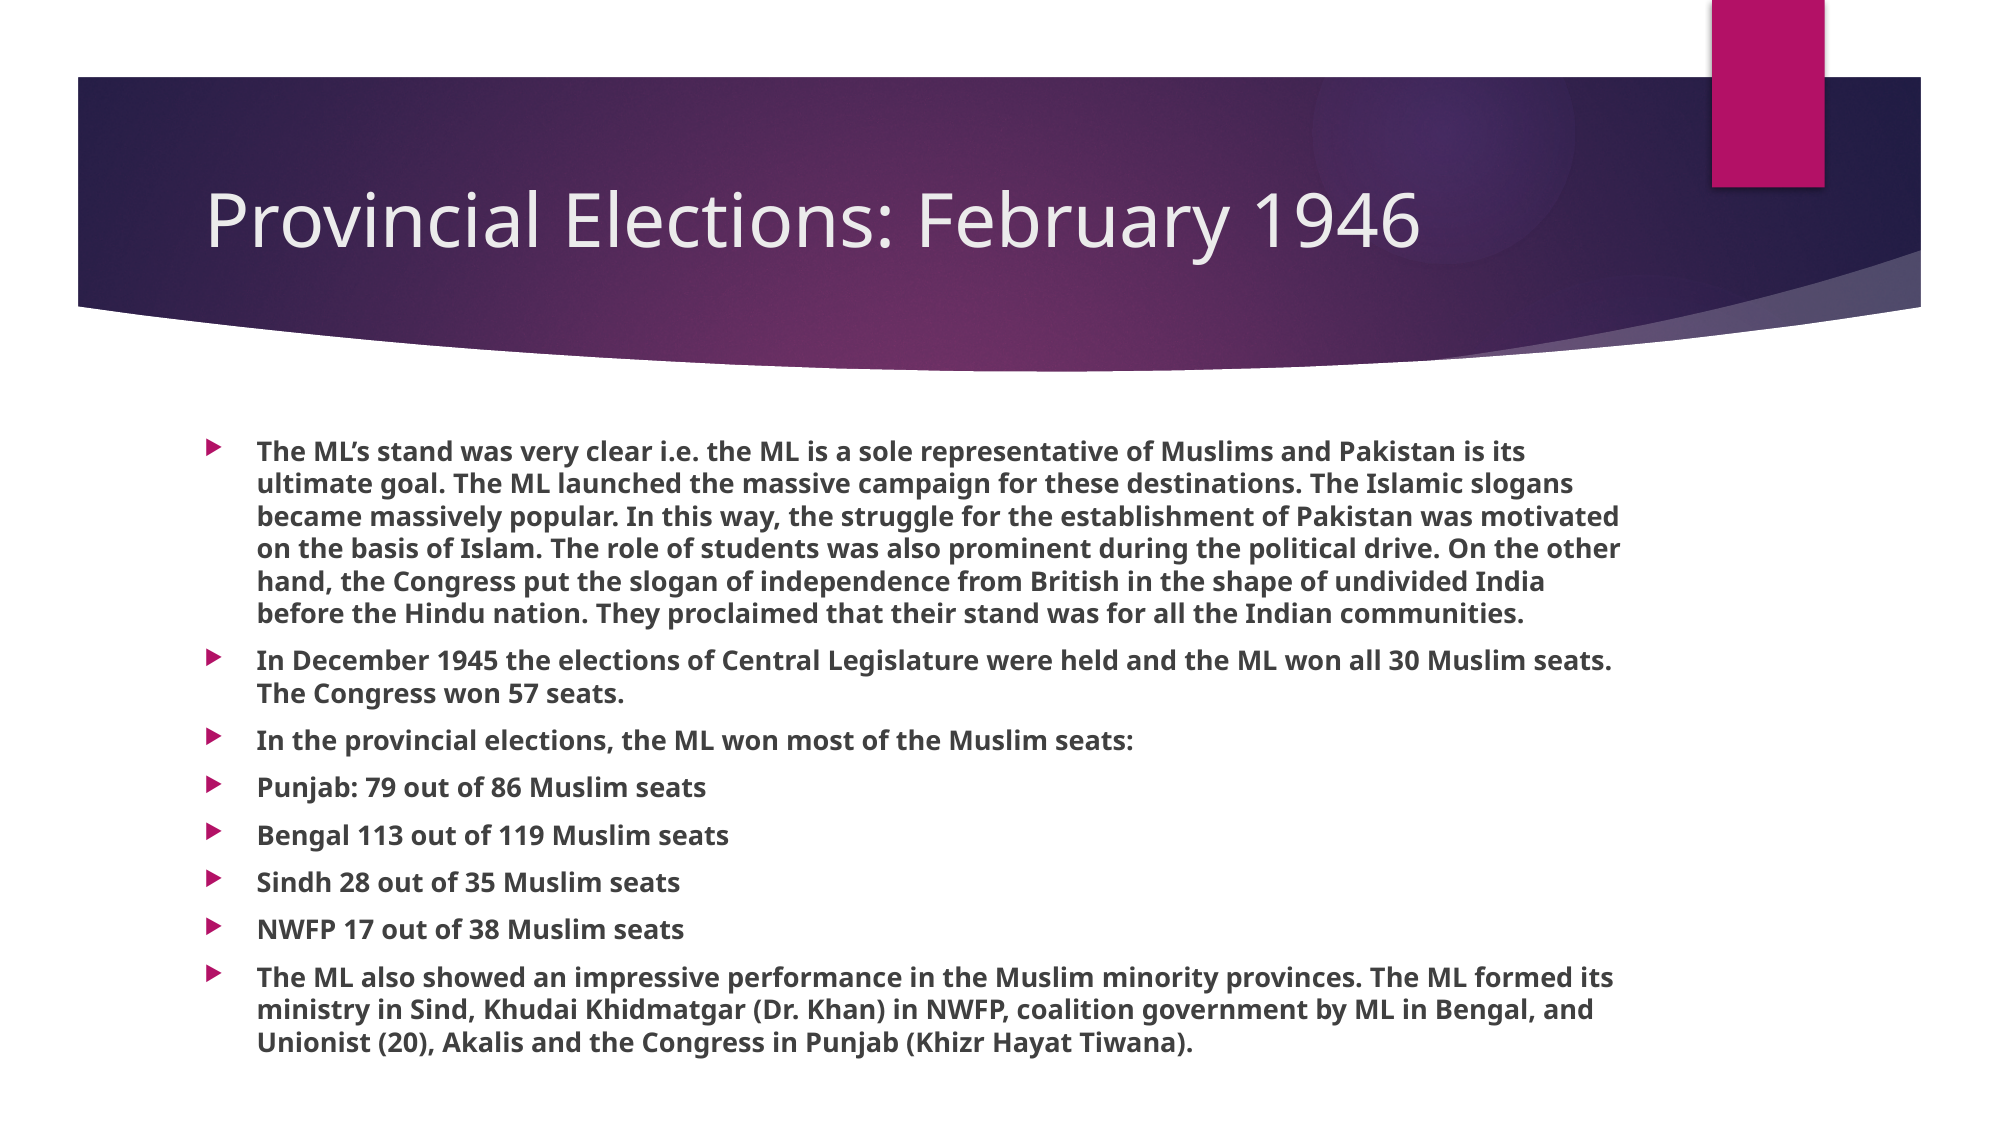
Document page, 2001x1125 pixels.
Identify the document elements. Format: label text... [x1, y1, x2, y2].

list The ML’s stand was very clear i.e. the ML is a sole representative of Muslims and Pakistan is its ultimate goal. The ML launched the massive campaign for these destinations. The Islamic slogans became massively popular. In this way, the struggle for the establishment of Pakistan was motivated on the basis of Islam. The role of students was also prominent during the political drive. On the other hand, the Congress put the slogan of independence from British in the shape of undivided India before the Hindu nation. They proclaimed that their stand was for all the Indian communities. In December 1945 the elections of Central Legislature were held and the ML won all 30 Muslim seats. The Congress won 57 seats. In the provincial elections, the ML won most of the Muslim seats: Punjab: 79 out of 86 Muslim seats Bengal 113 out of 119 Muslim seats Sindh 28 out of 35 Muslim seats NWFP 17 out of 38 Muslim seats The ML also showed an impressive performance in the Muslim minority provinces. The ML formed its ministry in Sind, Khudai Khidmatgar (Dr. Khan) in NWFP, coalition government by ML in Bengal, and Unionist (20), Akalis and the Congress in Punjab (Khizr Hayat Tiwana). [189, 427, 1638, 1076]
title Provincial Elections: February 1946 [189, 159, 1627, 276]
